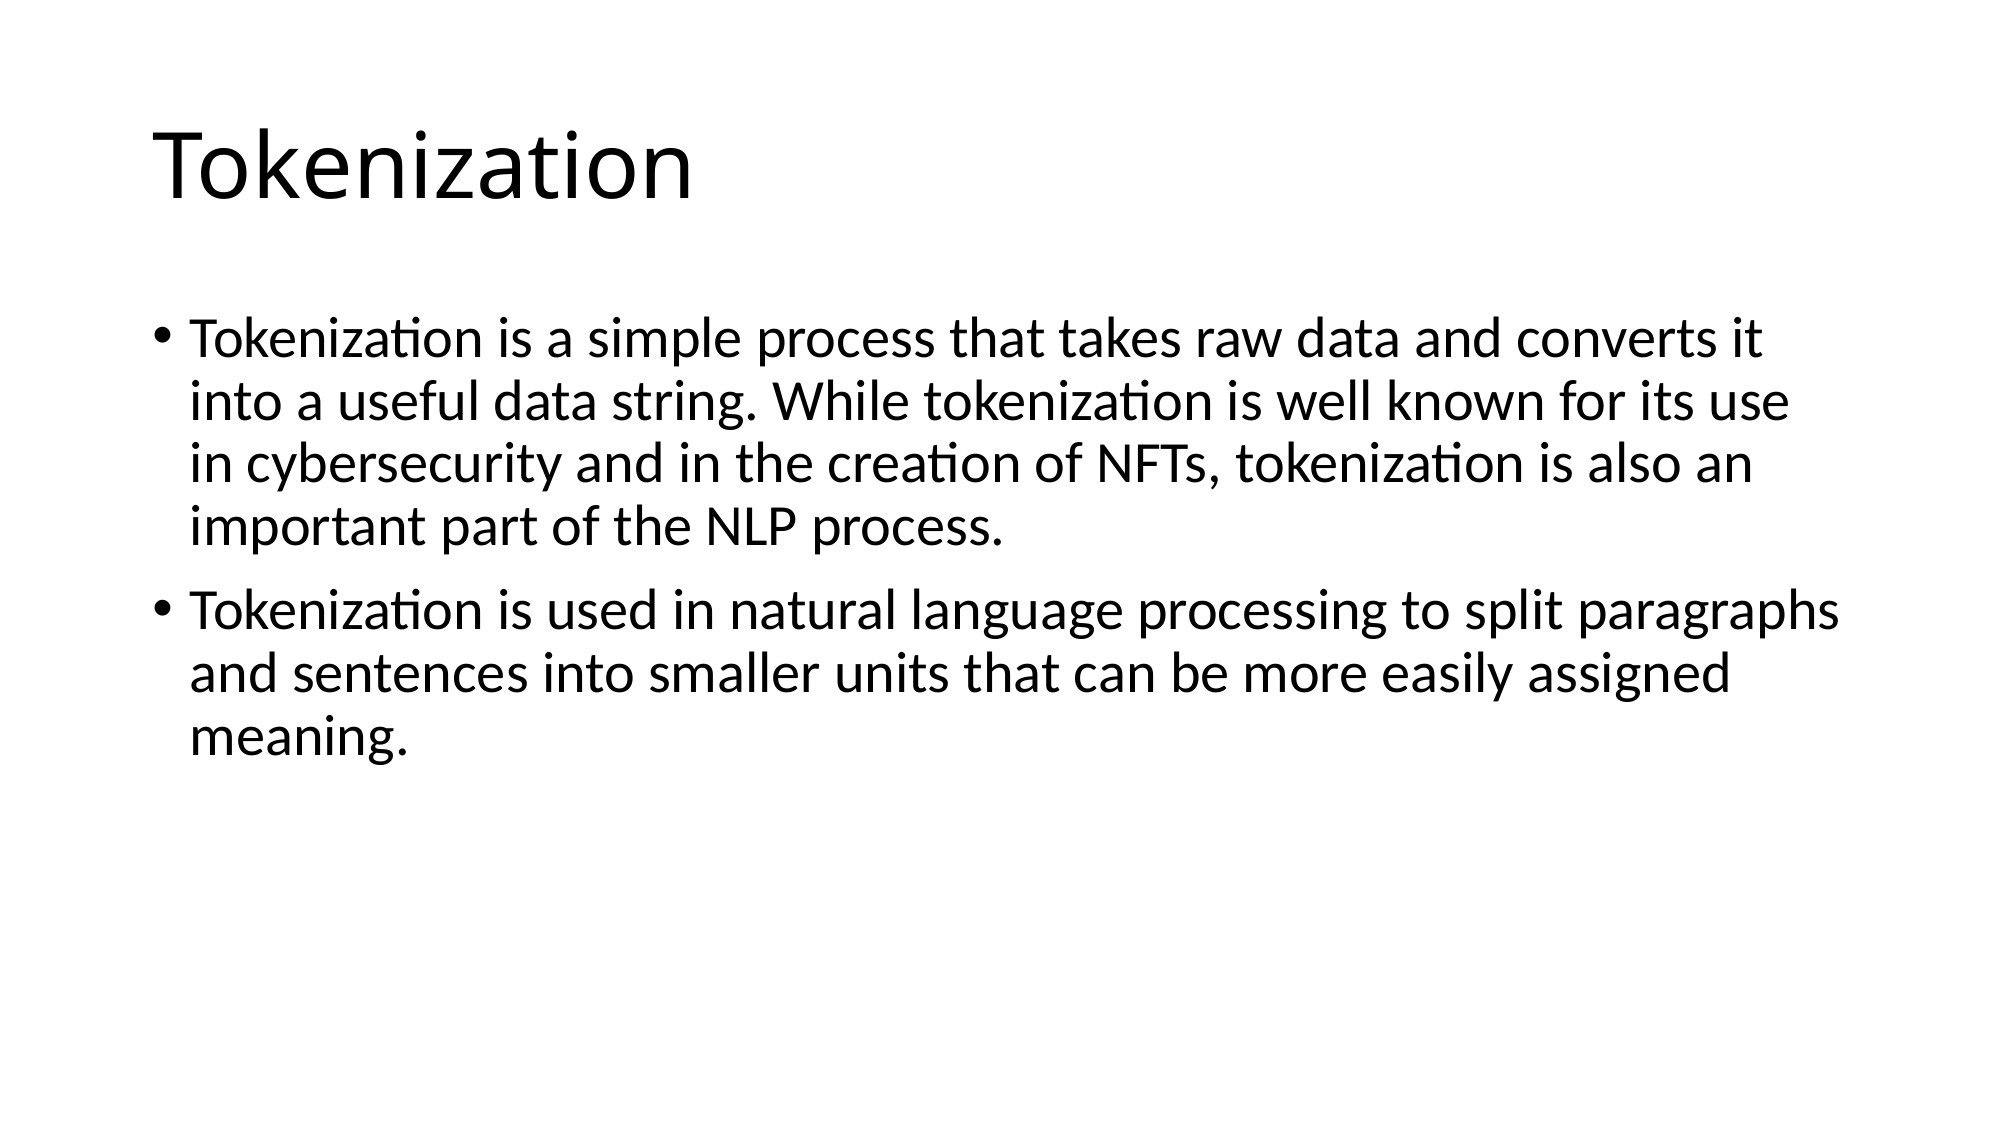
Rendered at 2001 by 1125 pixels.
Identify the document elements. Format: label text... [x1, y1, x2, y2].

list Tokenization is a simple process that takes raw data and converts it into a useful data string. While tokenization is well known for its use in cybersecurity and in the creation of NFTs, tokenization is also an important part of the NLP process. Tokenization is used in natural language processing to split paragraphs and sentences into smaller units that can be more easily assigned meaning. [137, 299, 1863, 1014]
title Tokenization [137, 59, 1863, 278]
